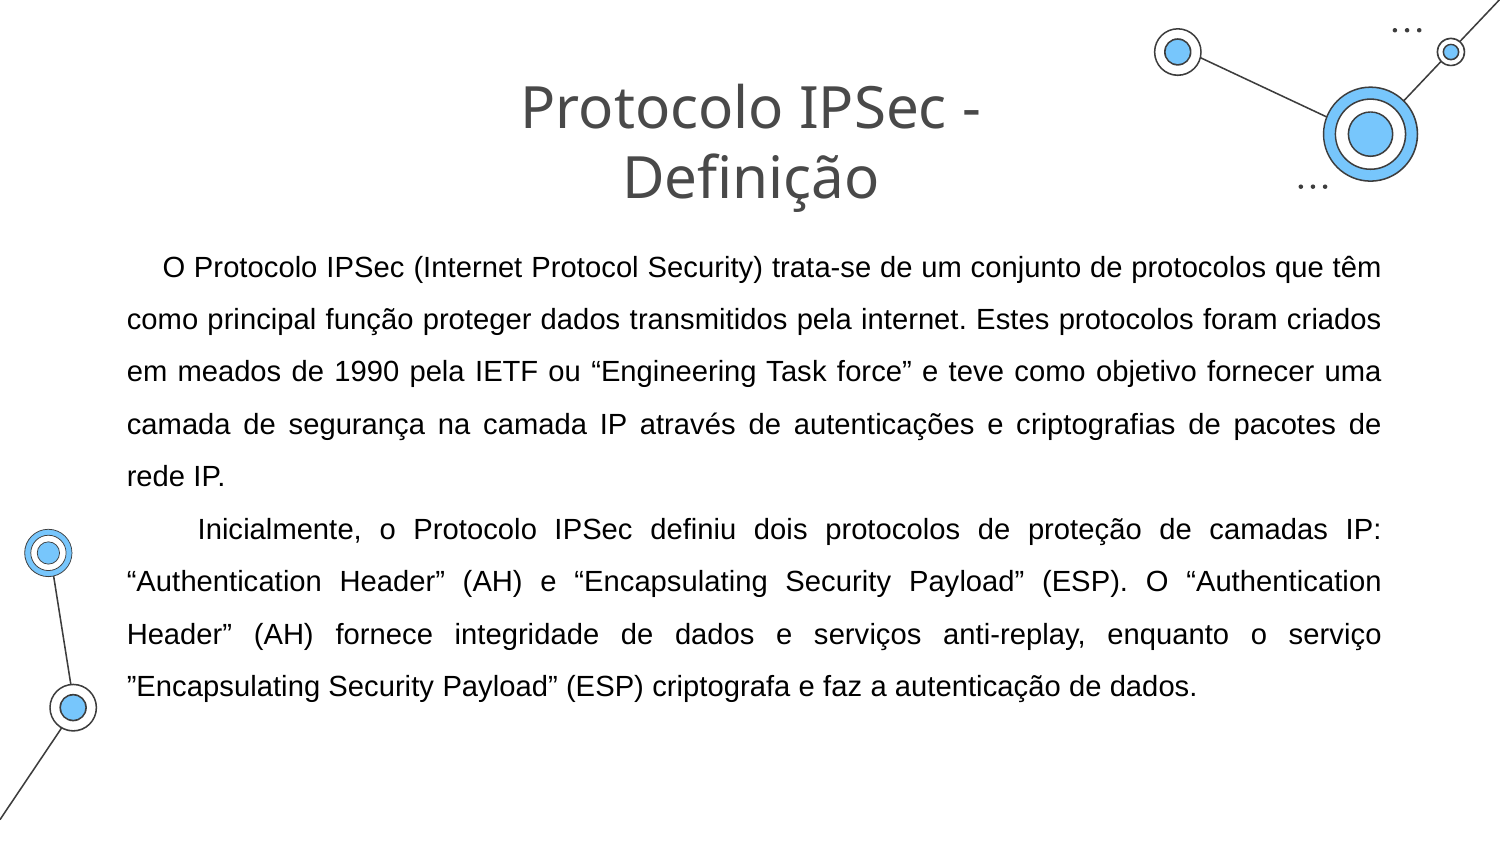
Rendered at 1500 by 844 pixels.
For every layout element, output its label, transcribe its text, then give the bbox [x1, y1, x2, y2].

text_box O Protocolo IPSec (Internet Protocol Security) trata-se de um conjunto de protocolos que têm como principal função proteger dados transmitidos pela internet. Estes protocolos foram criados em meados de 1990 pela IETF ou “Engineering Task force” e teve como objetivo fornecer uma camada de segurança na camada IP através de autenticações e criptografias de pacotes de rede IP. Inicialmente, o Protocolo IPSec definiu dois protocolos de proteção de camadas IP: “Authentication Header” (AH) e “Encapsulating Security Payload” (ESP). O “Authentication Header” (AH) fornece integridade de dados e serviços anti-replay, enquanto o serviço ”Encapsulating Security Payload” (ESP) criptografa e faz a autenticação de dados. [112, 222, 1399, 710]
title Protocolo IPSec - Definição [415, 55, 1086, 150]
